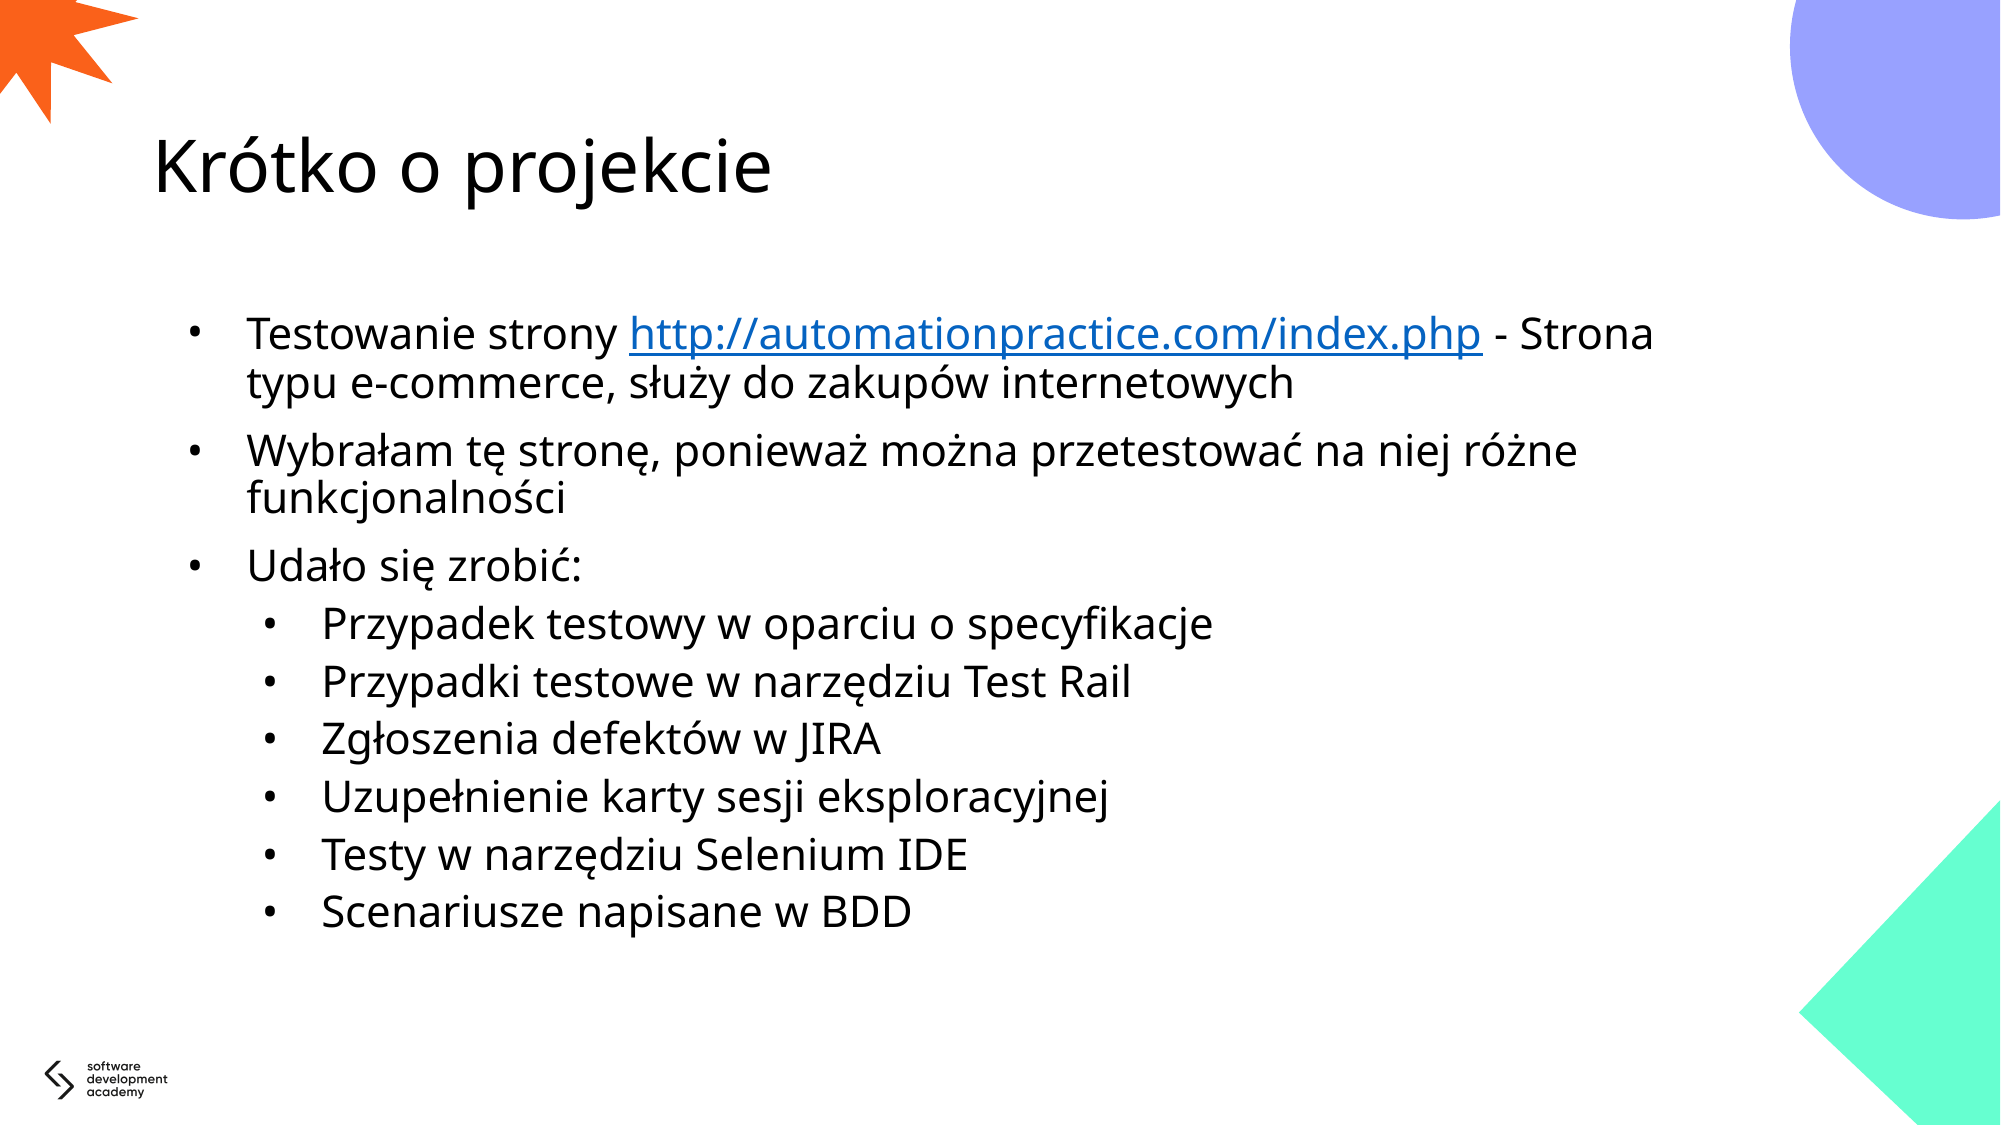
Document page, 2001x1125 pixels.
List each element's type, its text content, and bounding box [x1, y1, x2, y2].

picture [19, 1035, 193, 1125]
list Testowanie strony http://automationpractice.com/index.php - Strona typu e-commerce, służy do zakupów internetowych Wybrałam tę stronę, ponieważ można przetestować na niej różne funkcjonalności Udało się zrobić: Przypadek testowy w oparciu o specyfikacje Przypadki testowe w narzędziu Test Rail Zgłoszenia defektów w JIRA Uzupełnienie karty sesji eksploracyjnej Testy w narzędziu Selenium IDE Scenariusze napisane w BDD [137, 299, 1771, 1014]
title Krótko o projekcie [137, 59, 1771, 278]
